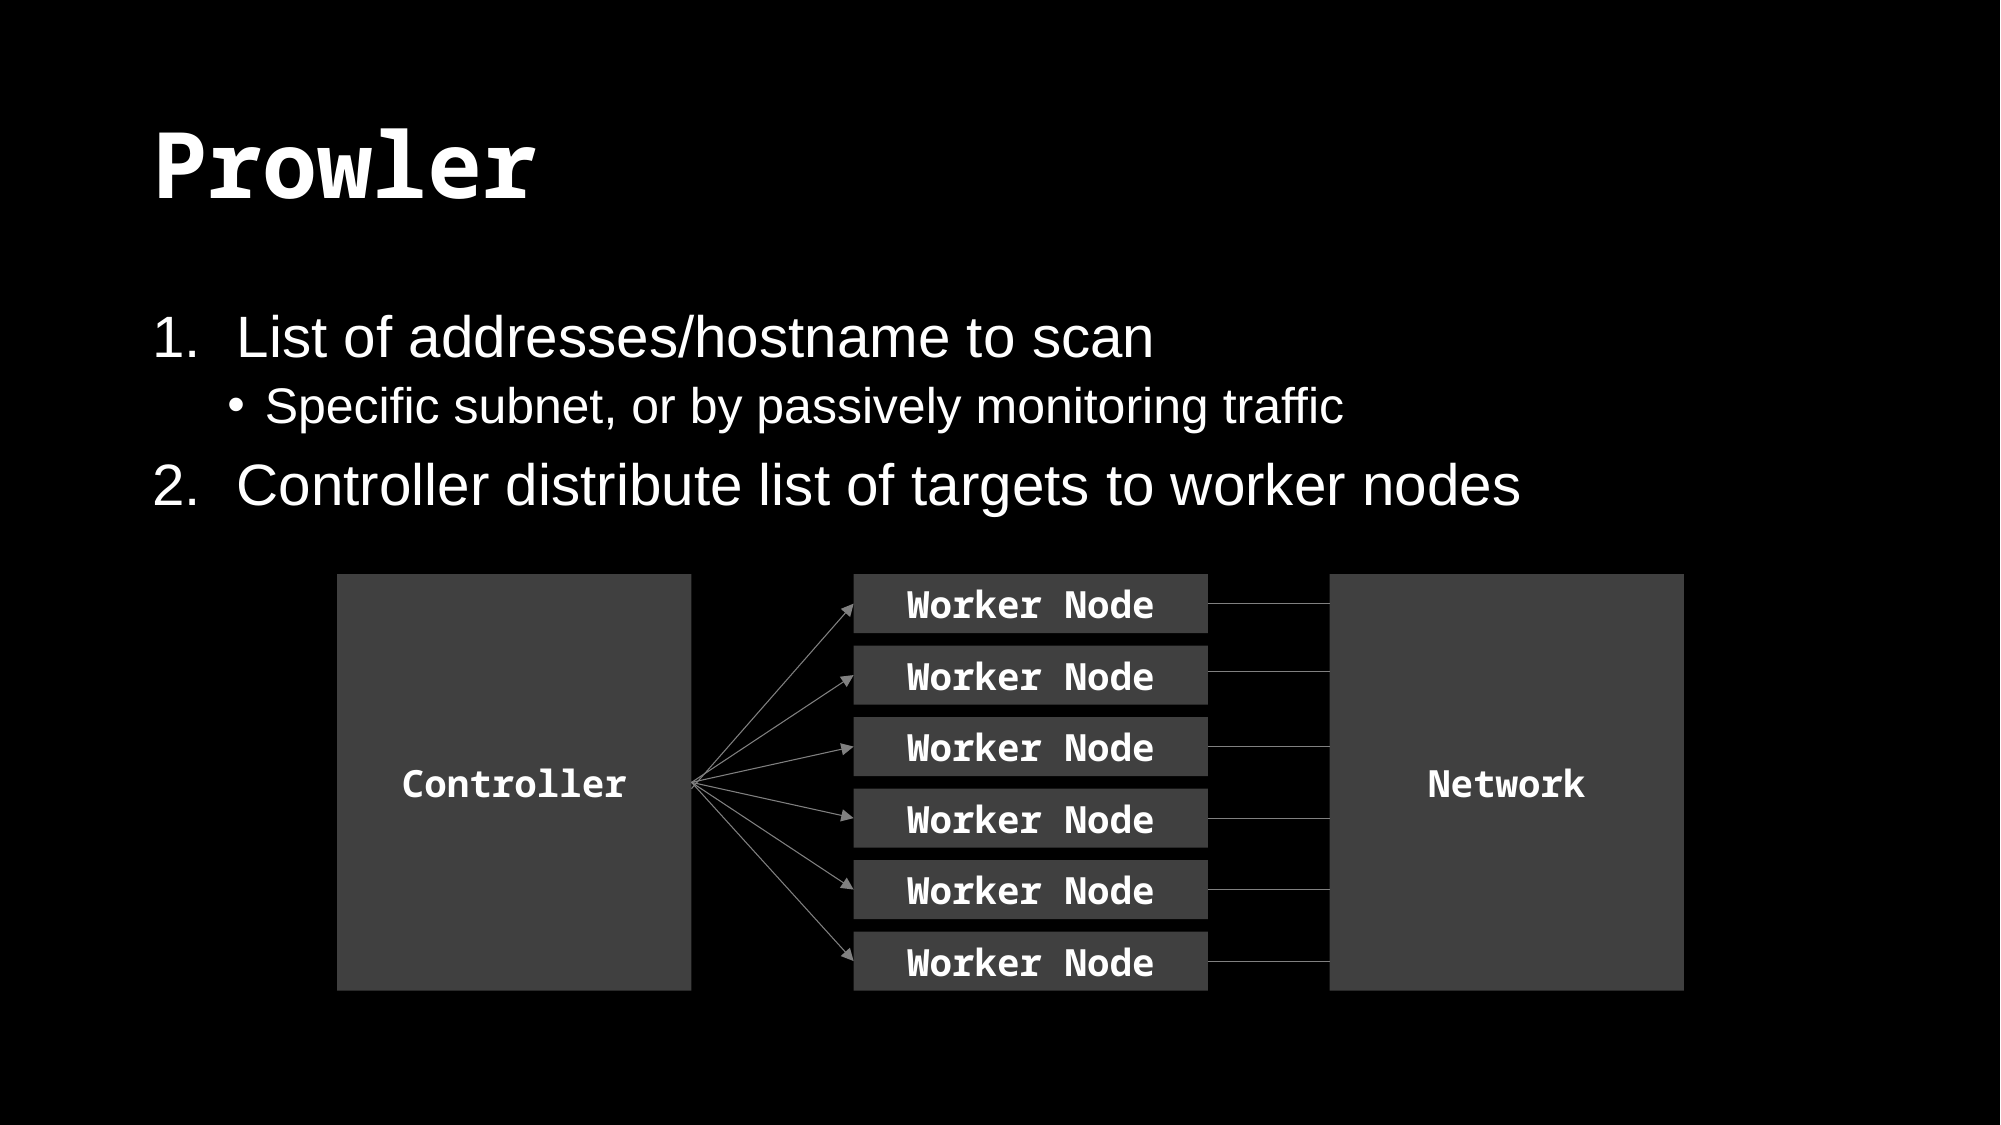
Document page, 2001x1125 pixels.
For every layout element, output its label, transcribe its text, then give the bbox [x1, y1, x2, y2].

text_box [691, 675, 854, 746]
text_box Worker Node [853, 573, 1209, 634]
text_box Worker Node [854, 859, 1209, 920]
text_box Network [1329, 573, 1685, 992]
list List of addresses/hostname to scan Specific subnet, or by passively monitoring traffic Controller distribute list of targets to worker nodes [137, 299, 1863, 530]
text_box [691, 603, 854, 675]
text_box Worker Node [853, 931, 1209, 992]
text_box Worker Node [854, 788, 1209, 849]
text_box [691, 782, 854, 962]
text_box Worker Node [854, 716, 1209, 777]
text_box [691, 746, 854, 782]
text_box Worker Node [854, 644, 1209, 706]
text_box Controller [336, 573, 693, 992]
title Prowler [137, 59, 1863, 278]
